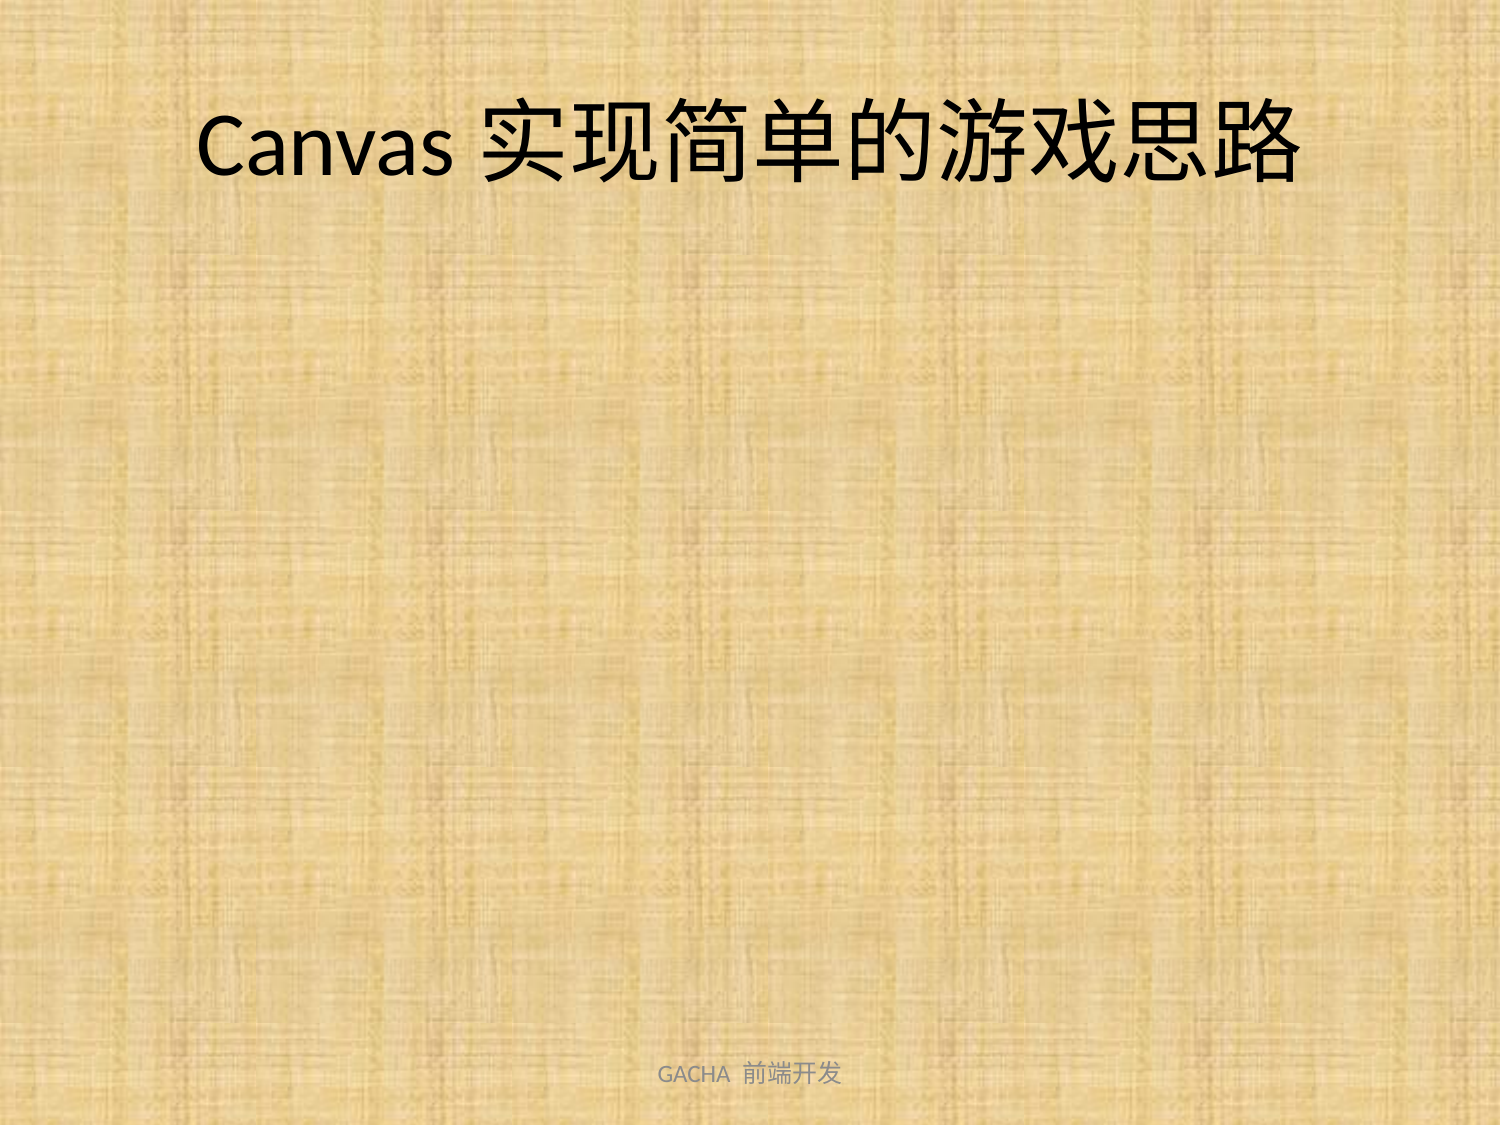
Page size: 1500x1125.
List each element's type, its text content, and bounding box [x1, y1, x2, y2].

picture [0, 0, 1500, 1125]
footer GACHA 前端开发 [512, 1042, 988, 1103]
title Canvas实现简单的游戏思路 [75, 45, 1425, 233]
